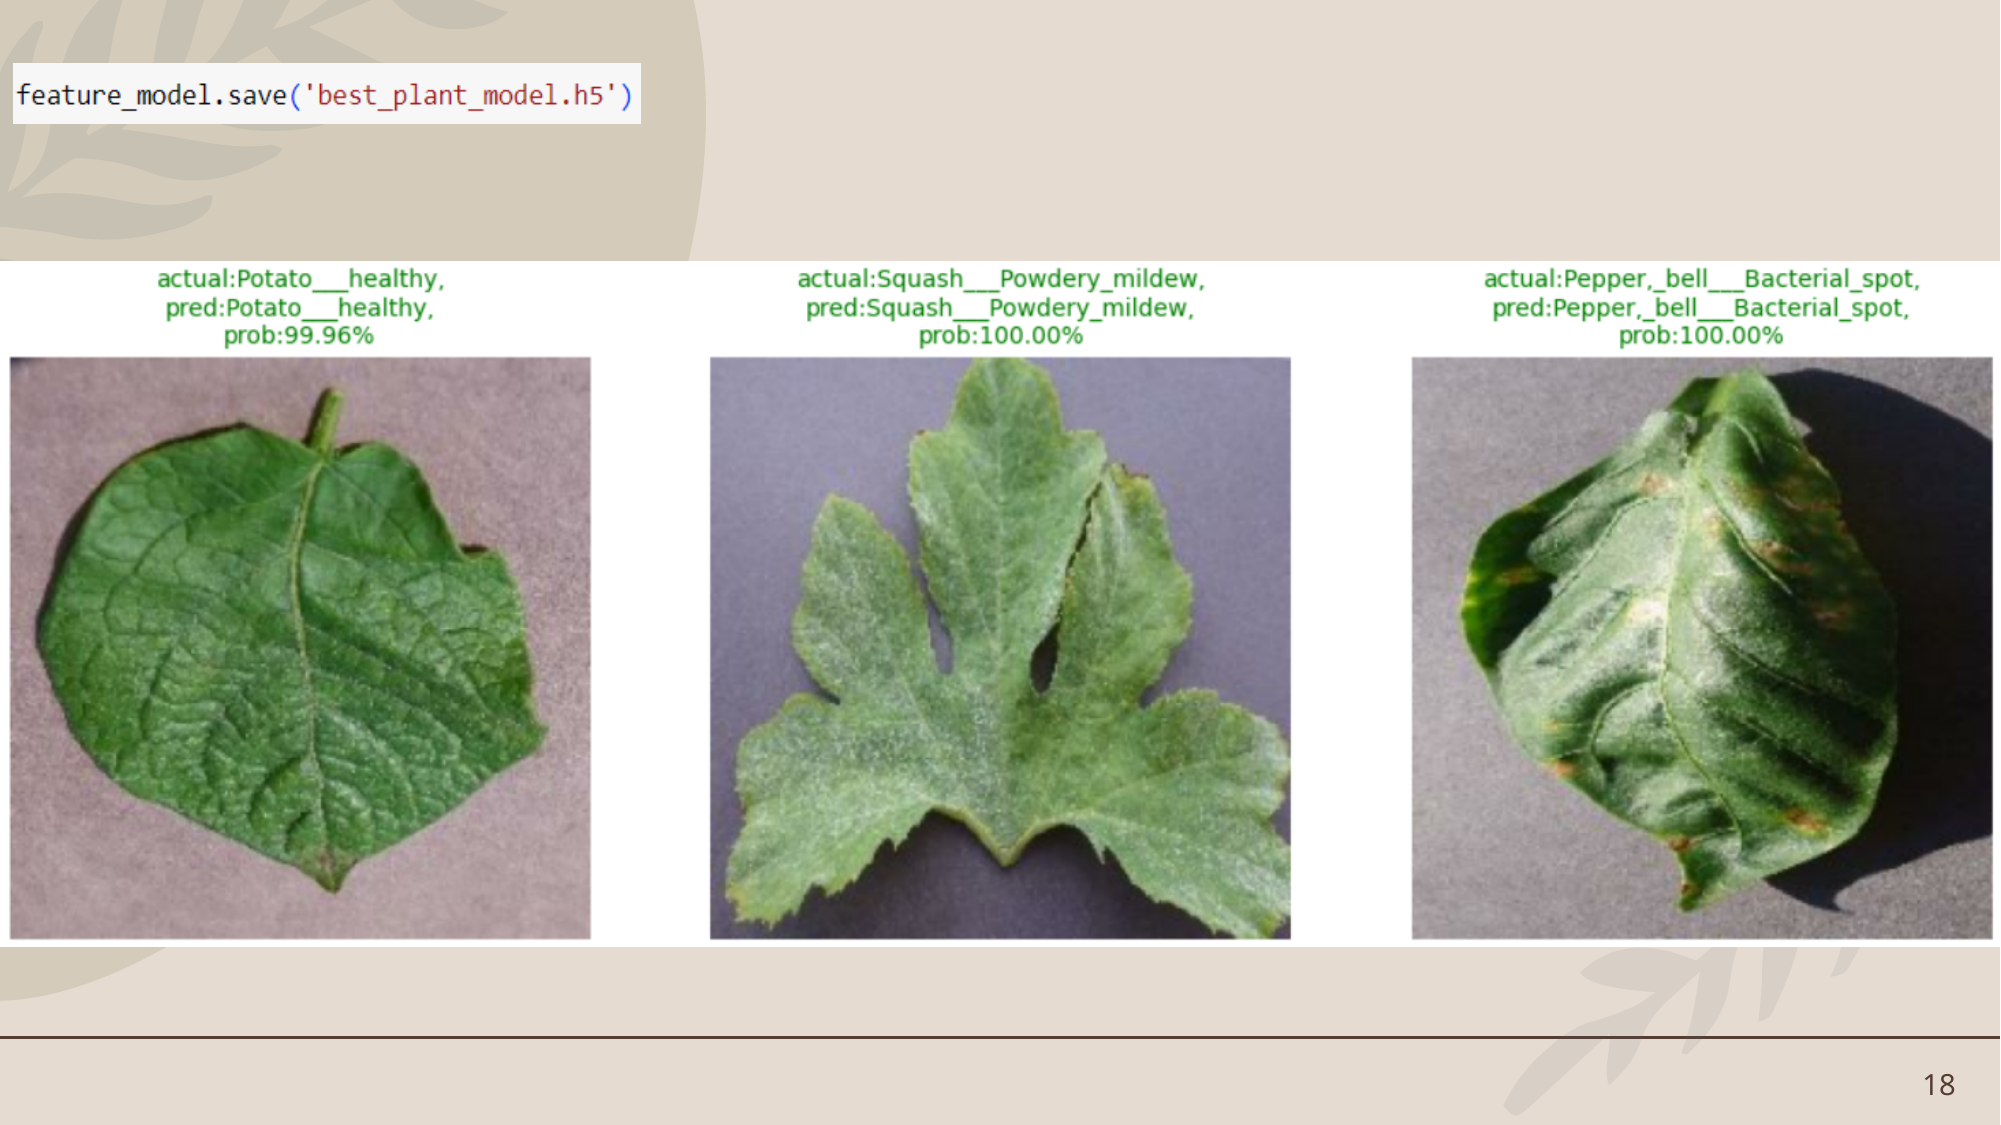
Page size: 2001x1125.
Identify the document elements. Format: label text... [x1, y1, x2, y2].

slide_number 18 [1808, 1060, 1971, 1112]
picture [13, 63, 641, 124]
picture [0, 261, 2000, 947]
